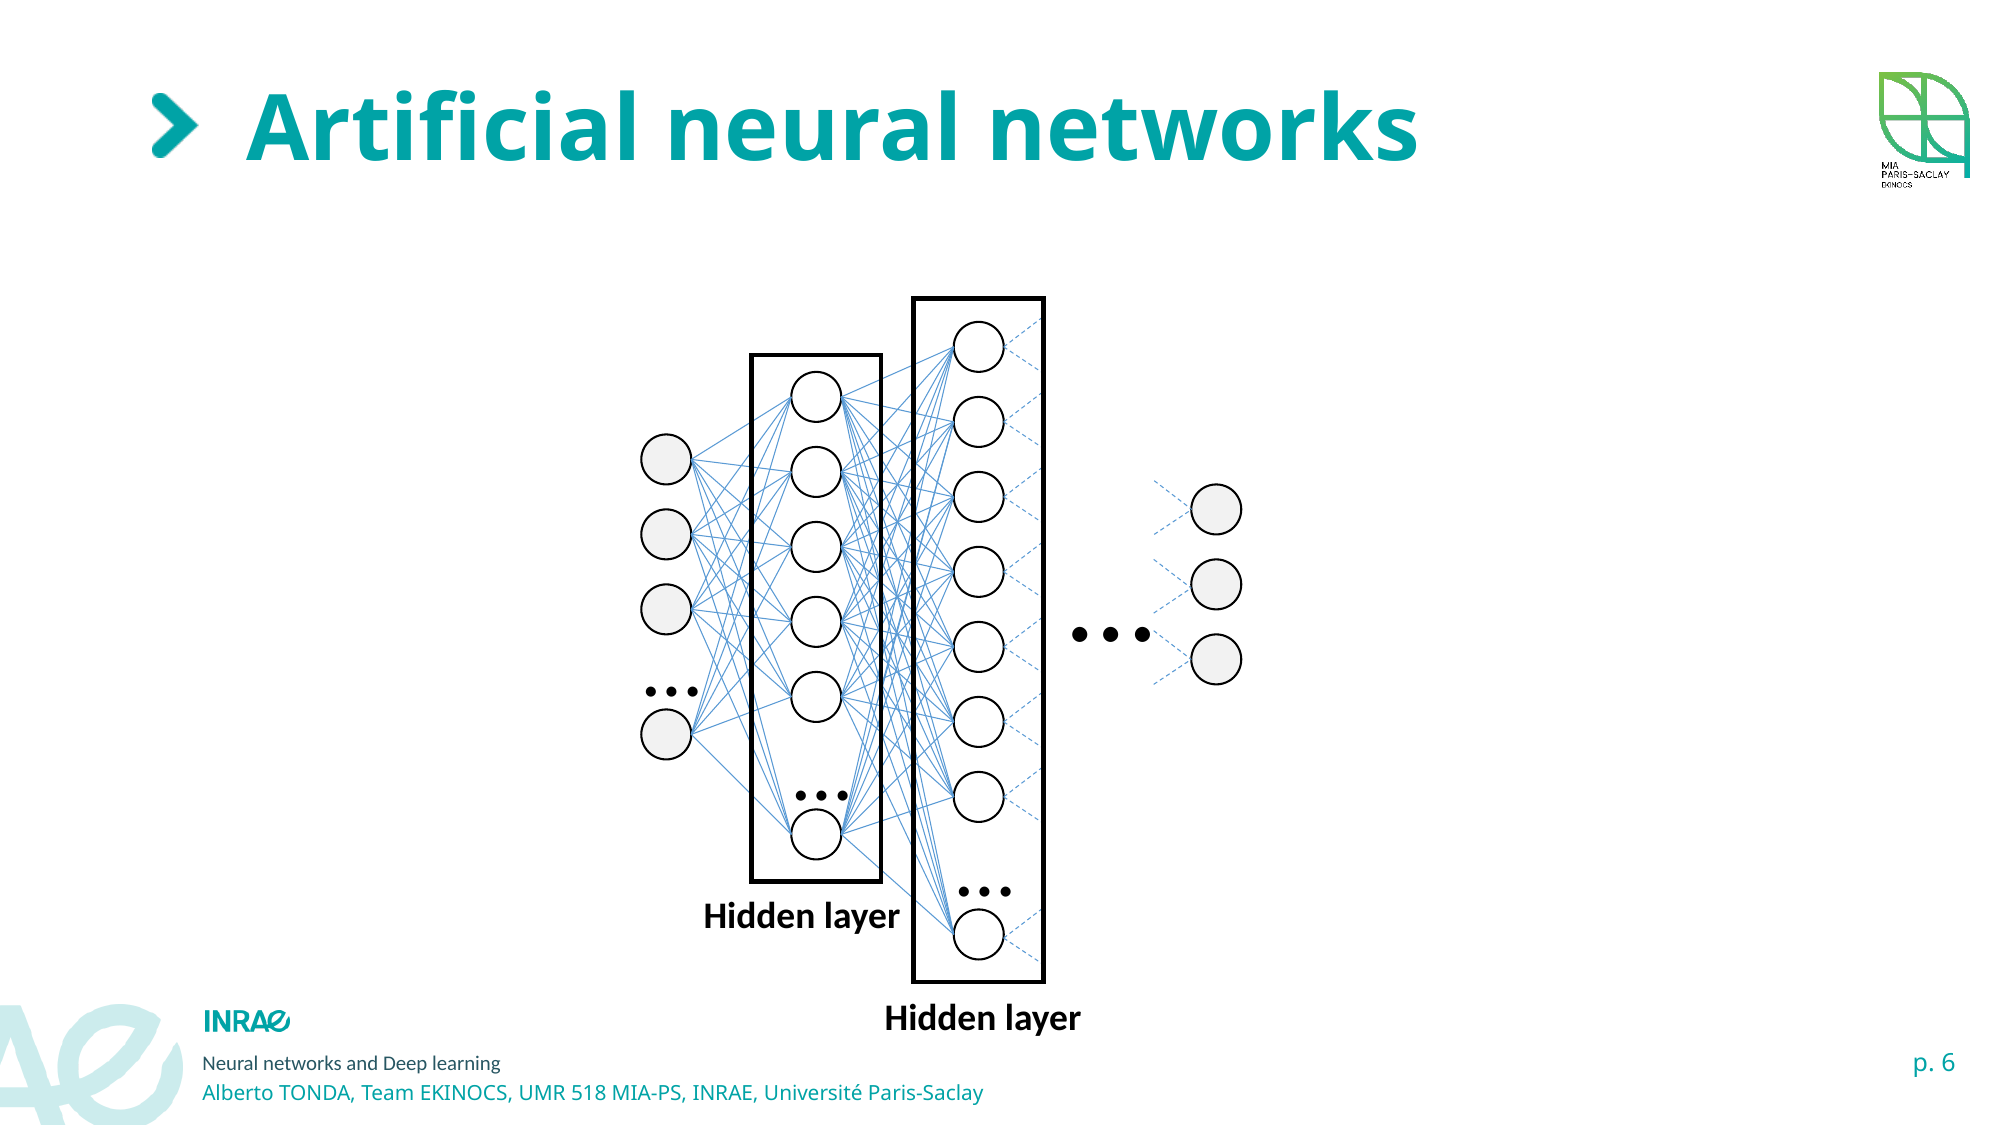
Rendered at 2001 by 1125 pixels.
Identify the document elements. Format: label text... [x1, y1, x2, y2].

picture [1862, 54, 1986, 205]
text_box Hidden layer [855, 985, 1111, 1046]
title Artificial neural networks [137, 59, 1863, 203]
picture [0, 996, 329, 1125]
text_box [912, 297, 1044, 318]
picture [152, 93, 200, 158]
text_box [628, 318, 1242, 964]
text_box [912, 964, 1044, 983]
